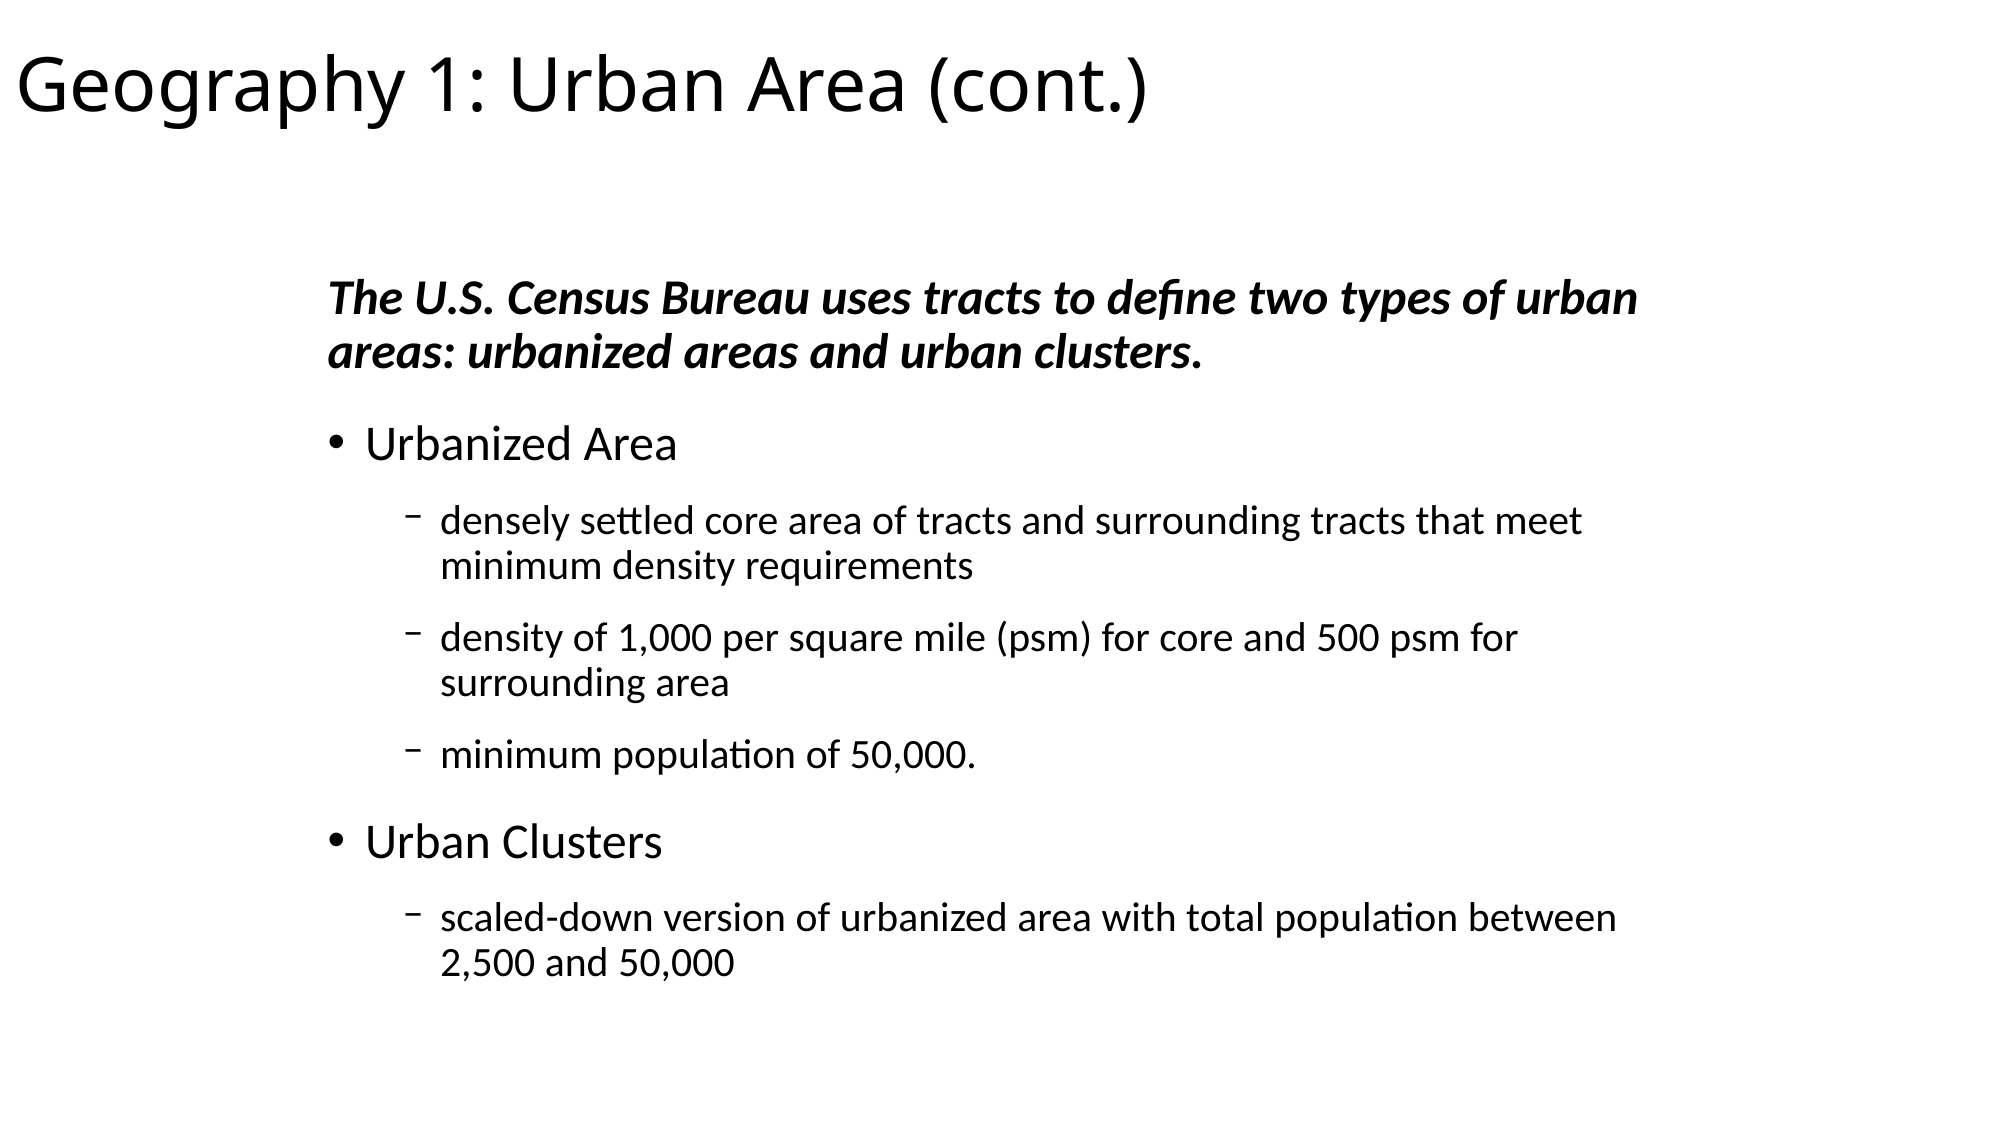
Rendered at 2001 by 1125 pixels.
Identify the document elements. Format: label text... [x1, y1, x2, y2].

list The U.S. Census Bureau uses tracts to define two types of urban areas: urbanized areas and urban clusters. Urbanized Area densely settled core area of tracts and surrounding tracts that meet minimum density requirements density of 1,000 per square mile (psm) for core and 500 psm for surrounding area minimum population of 50,000. Urban Clusters scaled-down version of urbanized area with total population between 2,500 and 50,000 [312, 264, 1663, 1025]
title Geography 1: Urban Area (cont.) [0, 37, 2000, 138]
